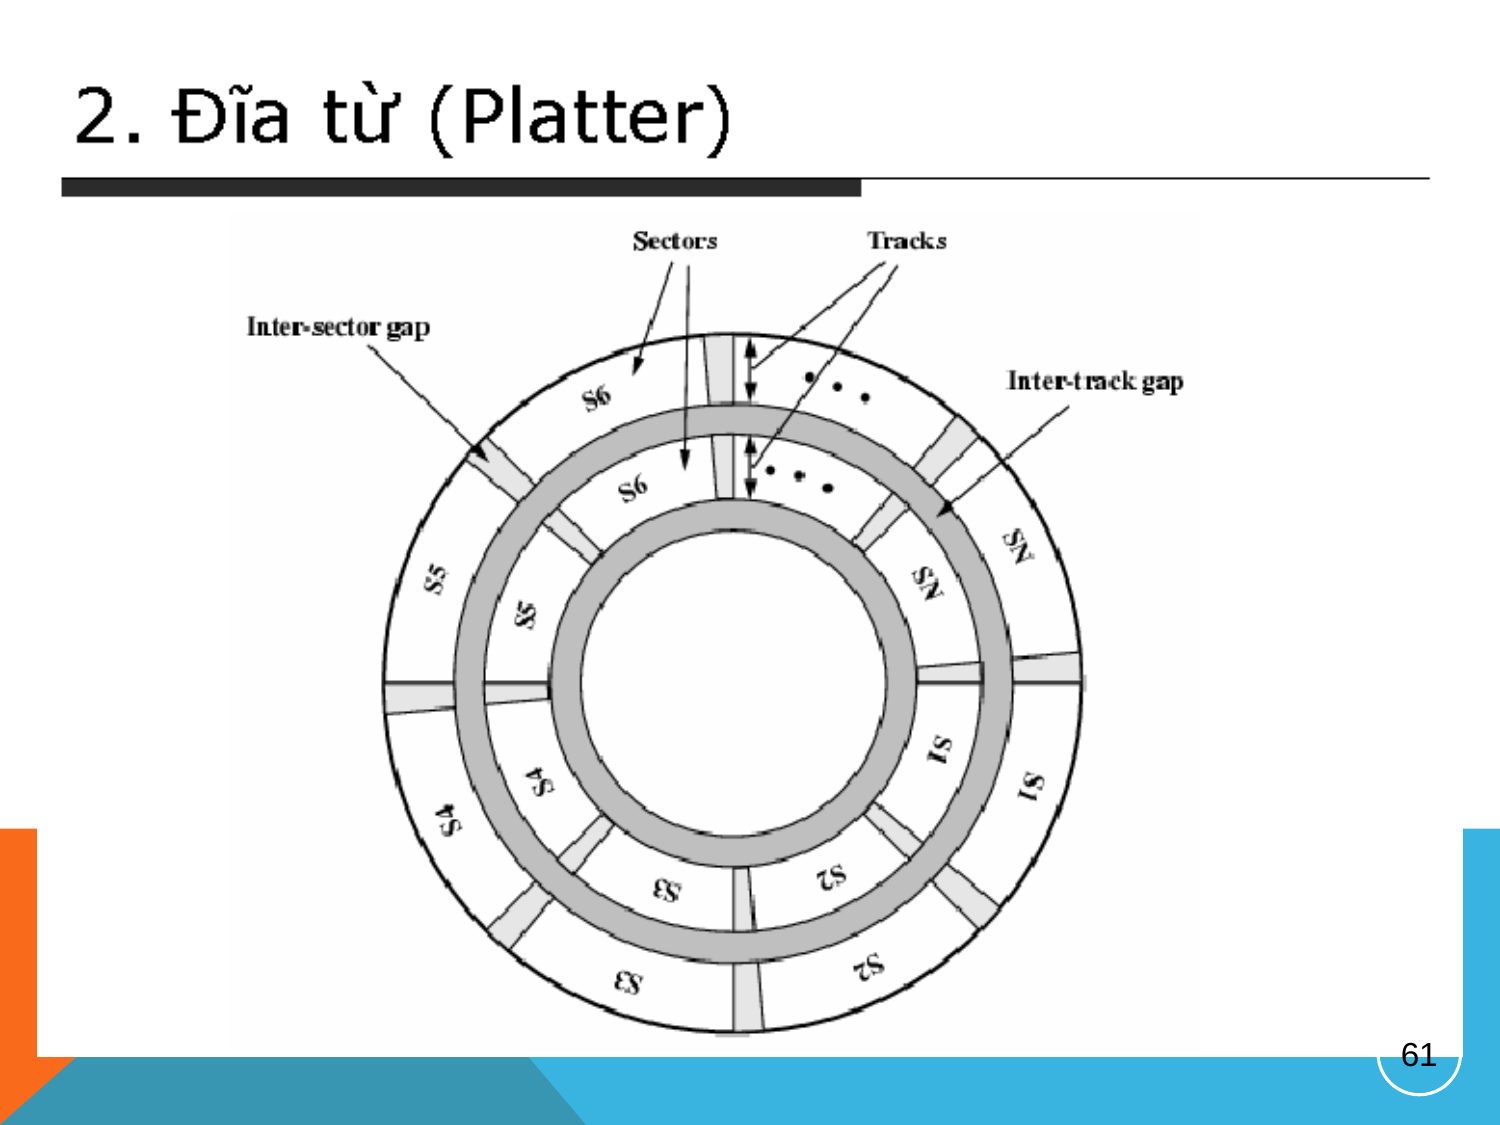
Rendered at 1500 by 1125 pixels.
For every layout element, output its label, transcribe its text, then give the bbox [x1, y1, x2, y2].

picture [37, 68, 1463, 1057]
slide_number 61 [1378, 1064, 1461, 1097]
